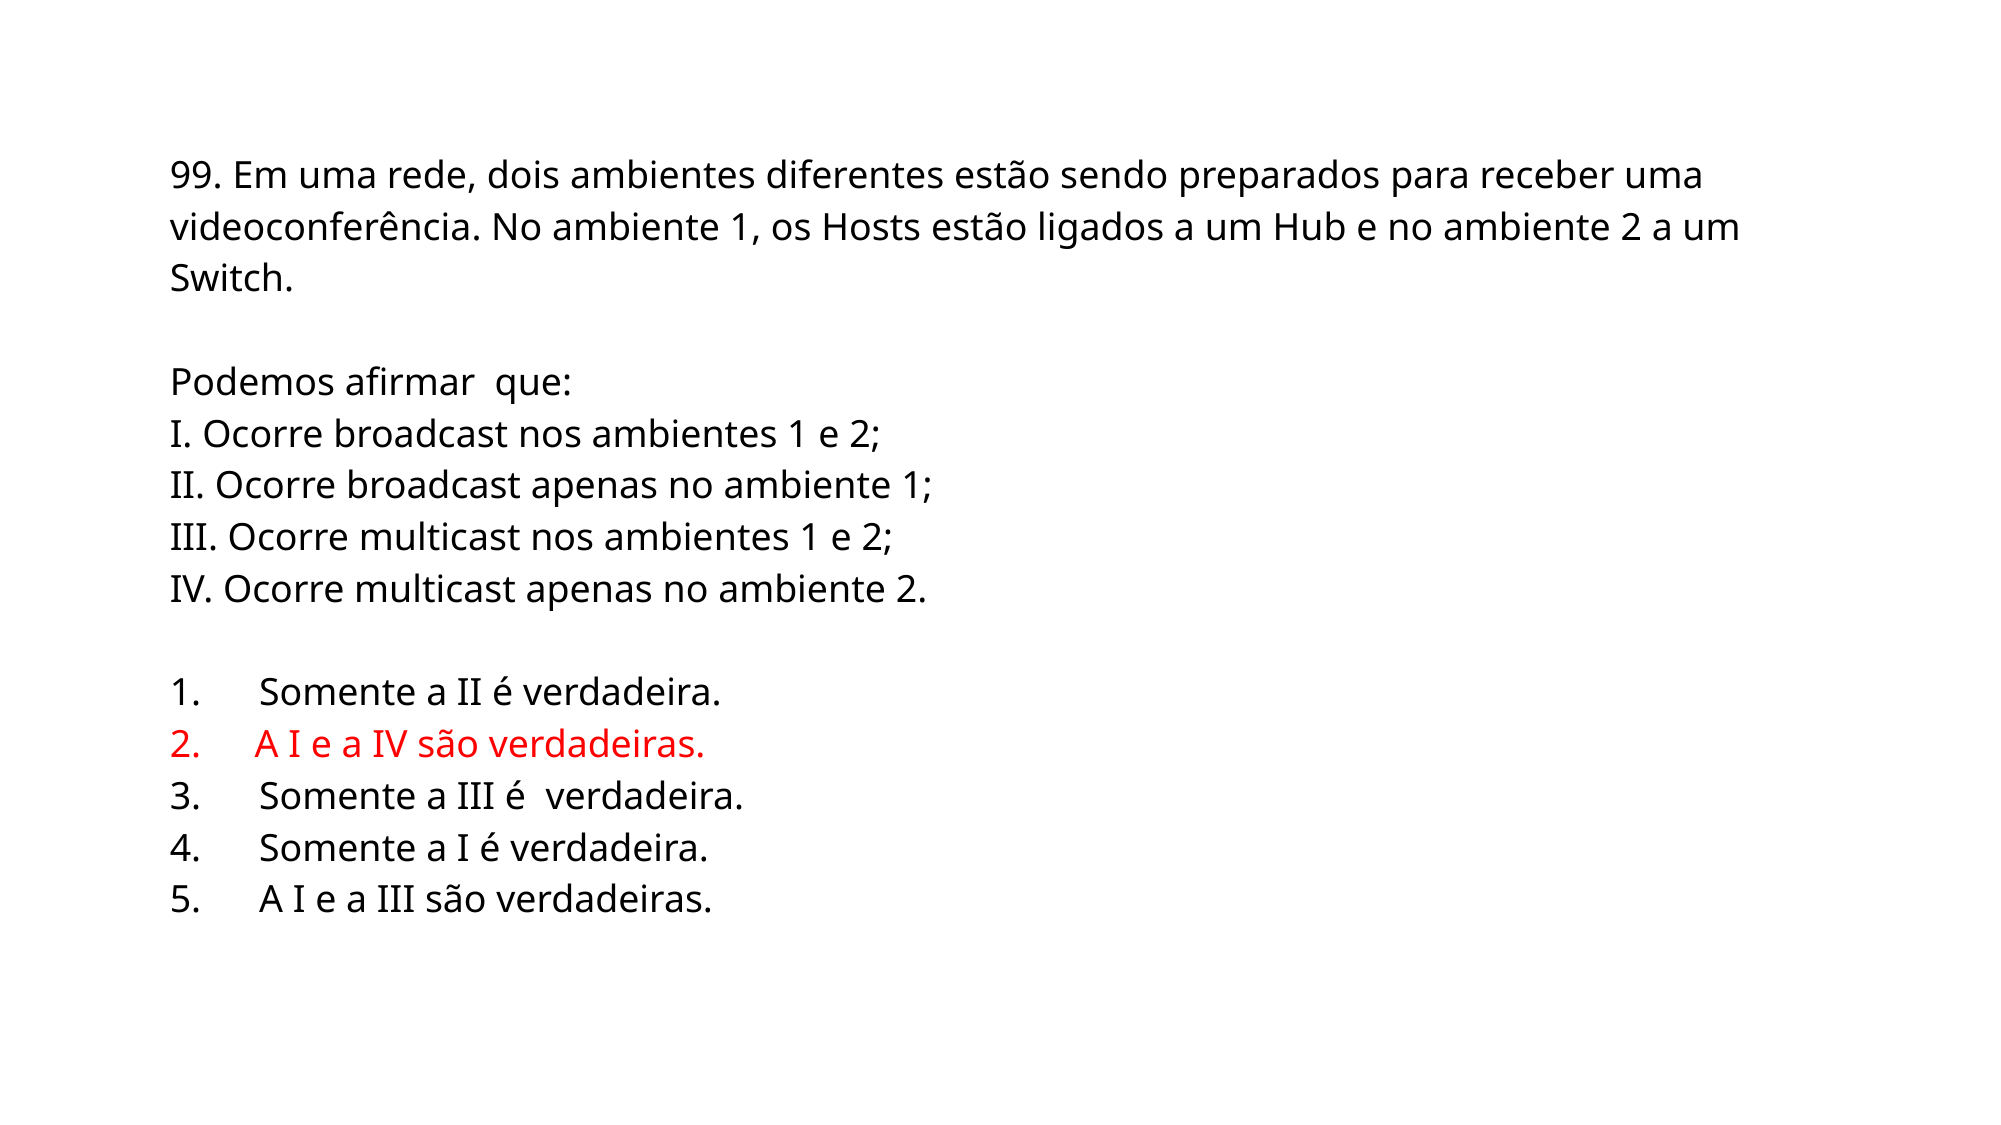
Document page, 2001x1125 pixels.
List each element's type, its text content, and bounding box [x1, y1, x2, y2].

text_box 99. Em uma rede, dois ambientes diferentes estão sendo preparados para receber uma videoconferência. No ambiente 1, os Hosts estão ligados a um Hub e no ambiente 2 a um Switch. Podemos afirmar que: I. Ocorre broadcast nos ambientes 1 e 2; II. Ocorre broadcast apenas no ambiente 1; III. Ocorre multicast nos ambientes 1 e 2; IV. Ocorre multicast apenas no ambiente 2. 1. Somente a II é verdadeira. 2. A I e a IV são verdadeiras. 3. Somente a III é verdadeira. 4. Somente a I é verdadeira. 5. A I e a III são verdadeiras. [155, 136, 1818, 928]
